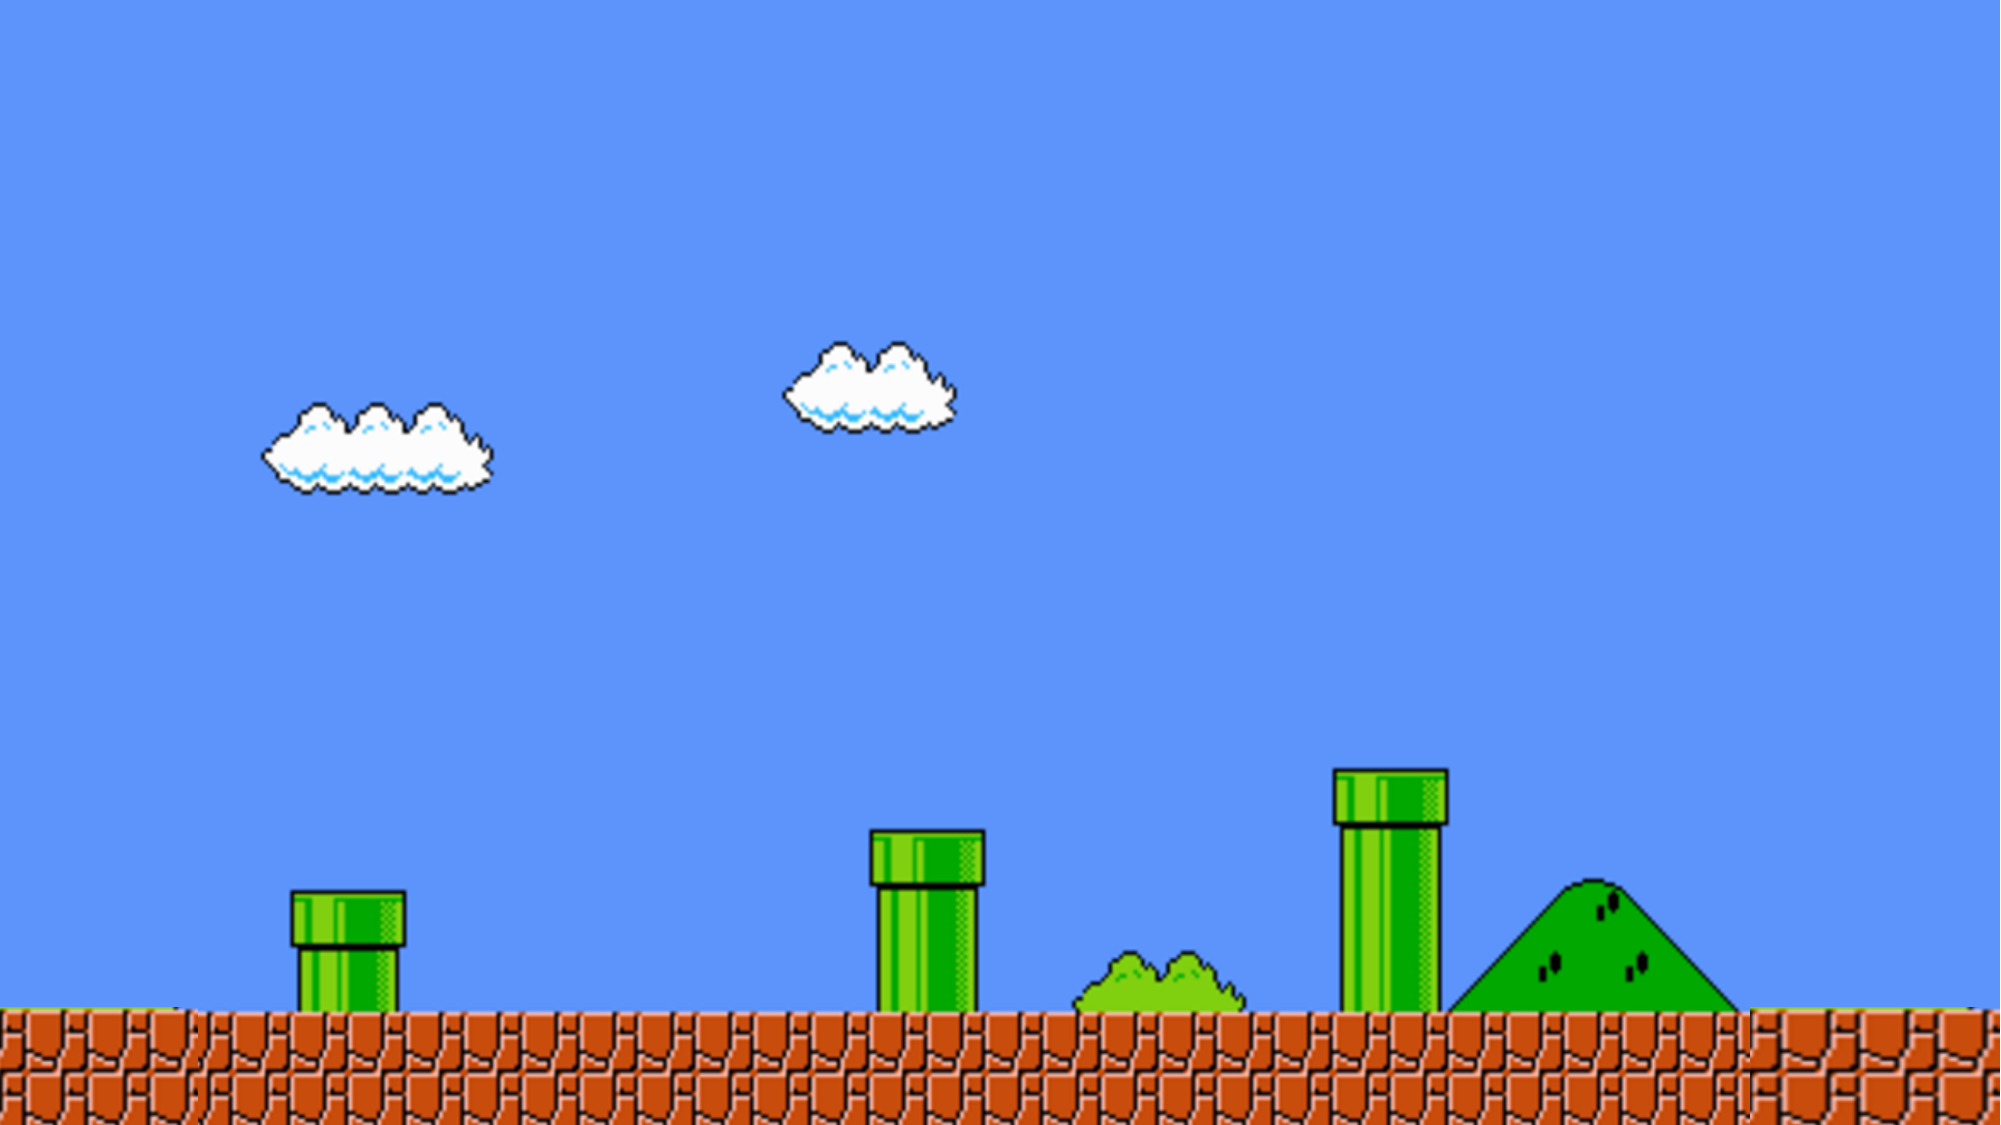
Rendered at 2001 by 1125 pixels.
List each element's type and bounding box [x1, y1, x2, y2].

picture [0, 222, 2000, 1125]
